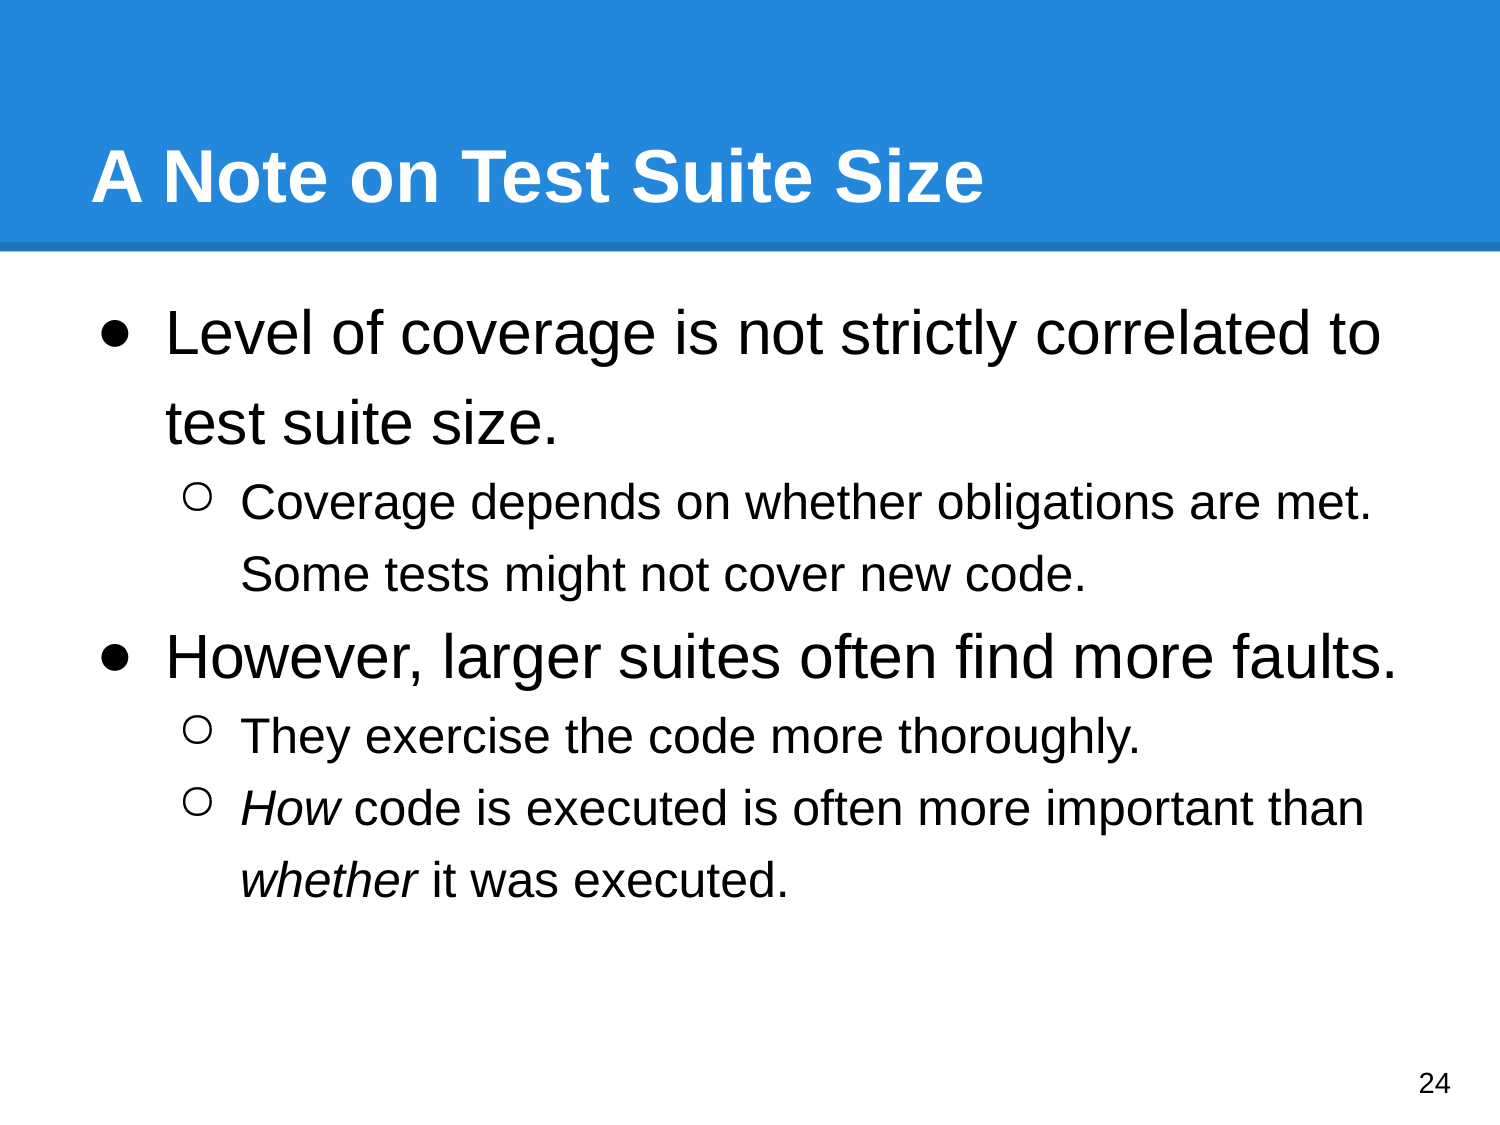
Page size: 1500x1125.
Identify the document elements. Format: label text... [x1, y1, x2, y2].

title A Note on Test Suite Size [75, 45, 1425, 233]
list Level of coverage is not strictly correlated to test suite size. Coverage depends on whether obligations are met. Some tests might not cover new code. However, larger suites often find more faults. They exercise the code more thoroughly. How code is executed is often more important than whether it was executed. [75, 262, 1425, 1078]
slide_number ‹#› [1403, 1038, 1494, 1125]
